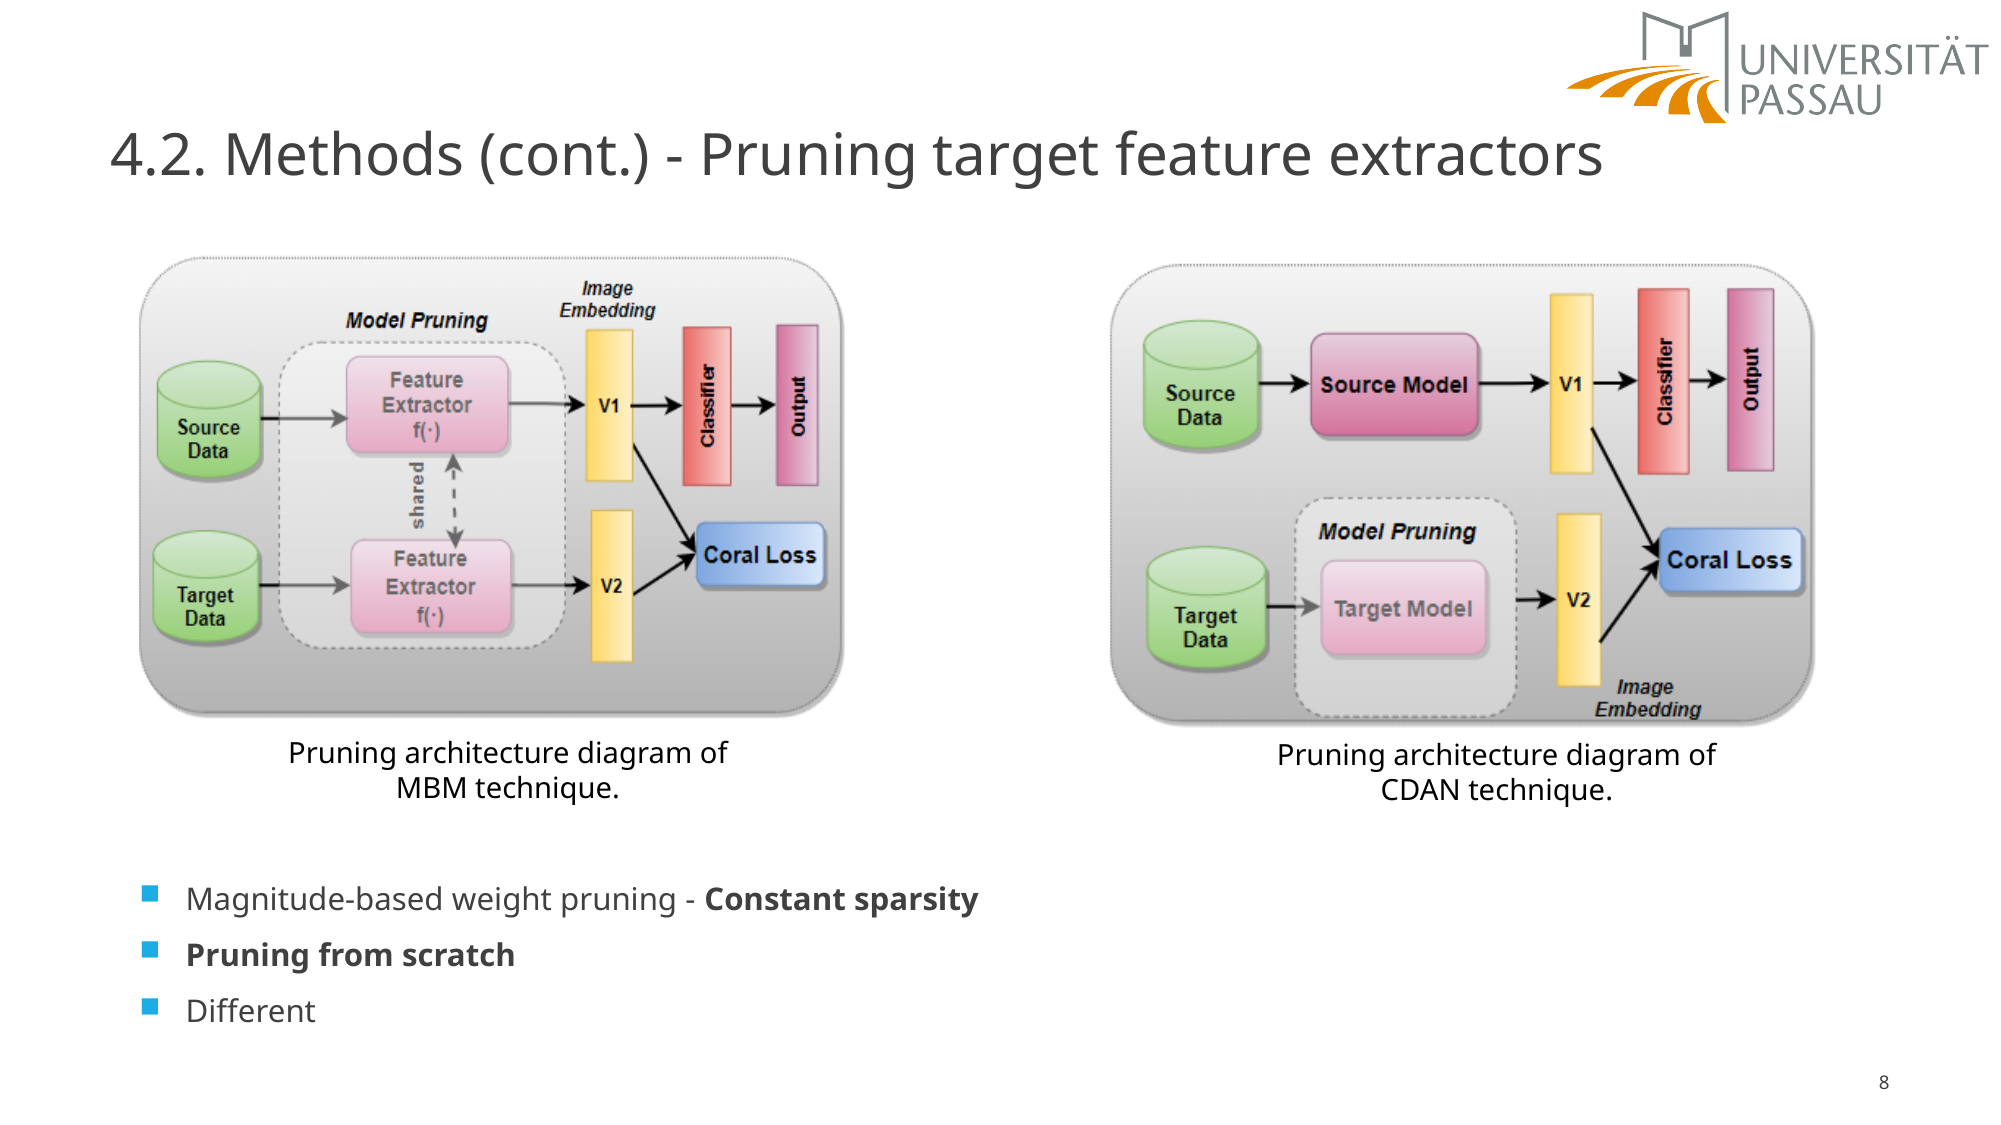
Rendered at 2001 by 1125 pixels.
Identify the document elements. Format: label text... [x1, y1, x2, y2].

slide_number 8 [1732, 1053, 1905, 1114]
picture [1104, 260, 1822, 728]
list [134, 253, 853, 720]
title 4.2. Methods (cont.) - Pruning target feature extractors [95, 0, 1905, 195]
picture [1566, 10, 1990, 124]
text_box Pruning architecture diagram of MBM technique. [272, 728, 744, 812]
text_box Pruning architecture diagram of CDAN technique. [1261, 736, 1732, 814]
